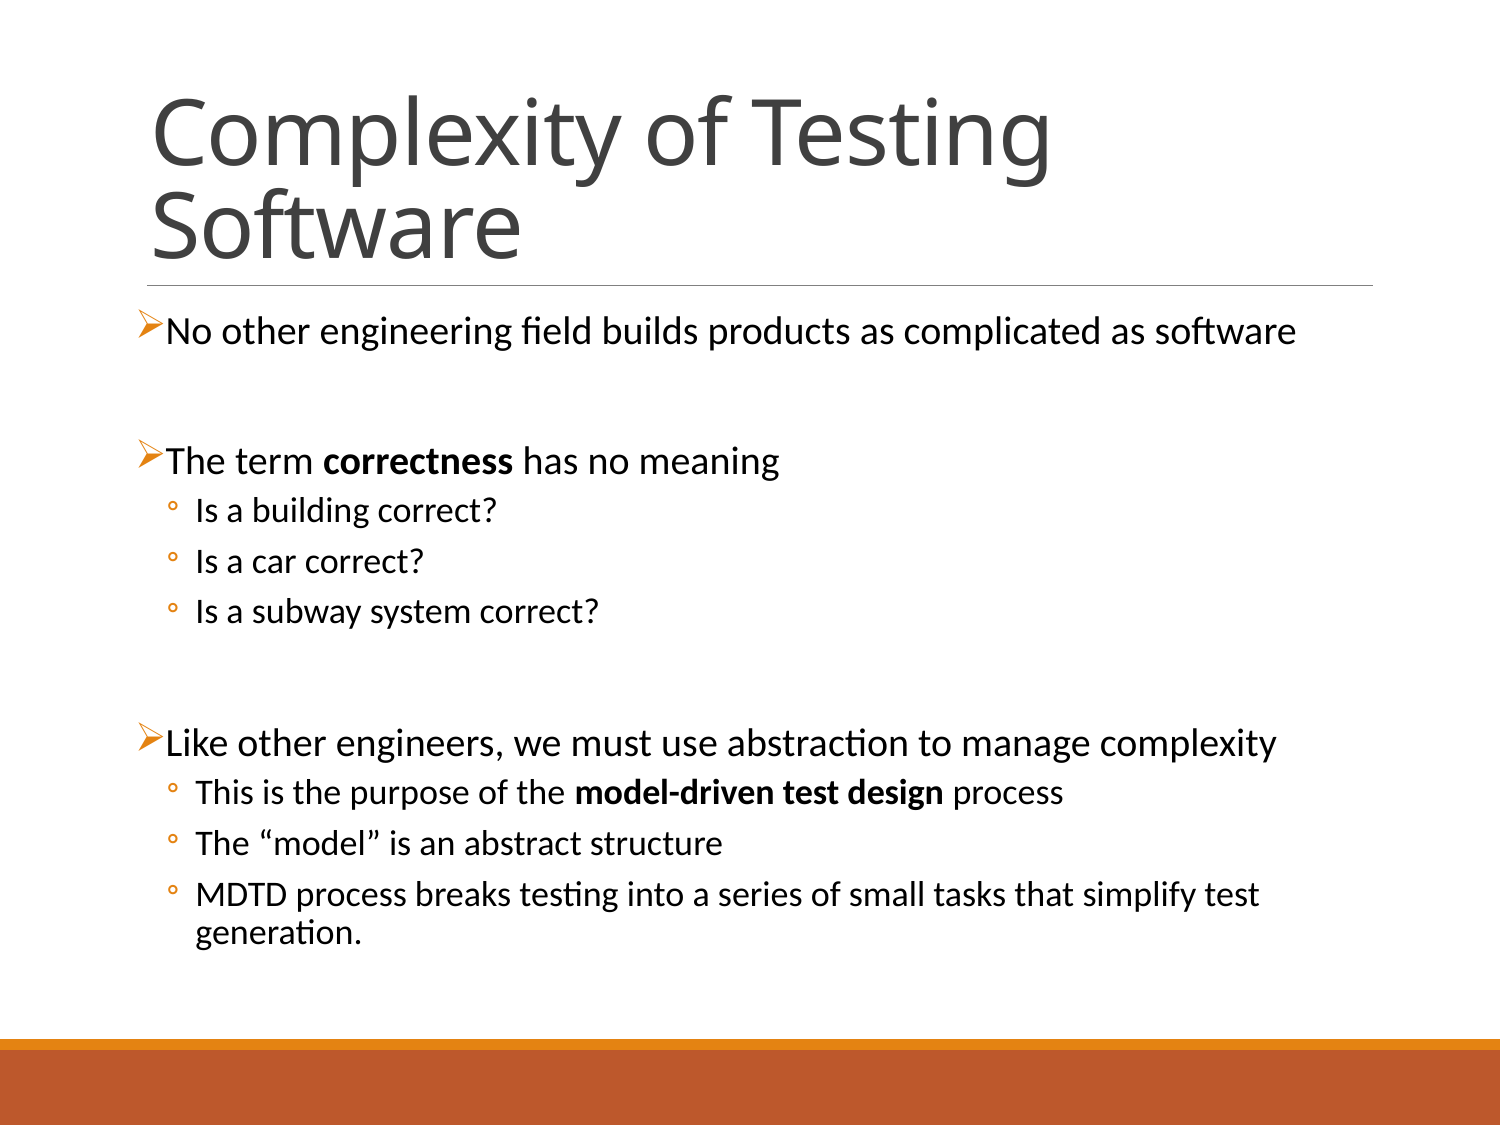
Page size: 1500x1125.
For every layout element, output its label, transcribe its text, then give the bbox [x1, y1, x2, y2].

list No other engineering field builds products as complicated as software The term correctness has no meaning Is a building correct? Is a car correct? Is a subway system correct? Like other engineers, we must use abstraction to manage complexity This is the purpose of the model-driven test design process The “model” is an abstract structure MDTD process breaks testing into a series of small tasks that simplify test generation. [135, 302, 1373, 963]
title Complexity of Testing Software [135, 47, 1373, 285]
